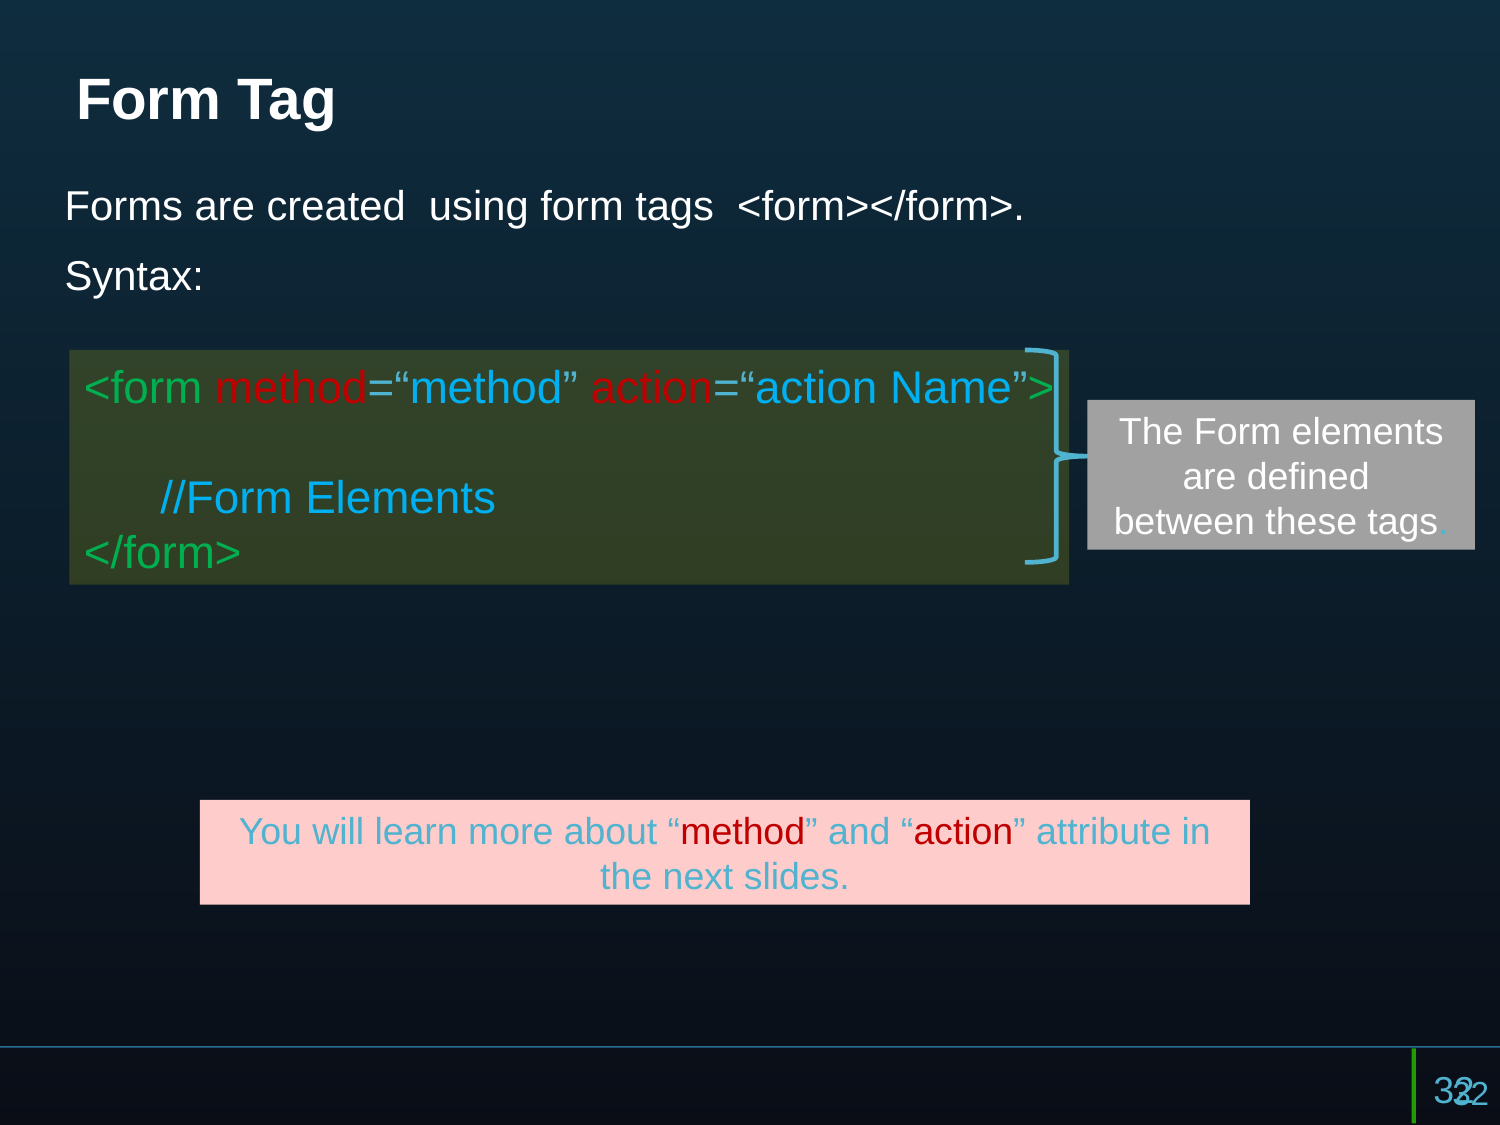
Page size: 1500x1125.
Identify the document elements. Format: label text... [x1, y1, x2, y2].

text_box You will learn more about “method” and “action” attribute in the next slides. [199, 799, 1250, 905]
slide_number 32 [1492, 1065, 1500, 1103]
title Form Tag [61, 54, 1438, 154]
text_box Forms are created using form tags <form></form>. Syntax: [11, 176, 1424, 387]
text_box The Form elements are defined between these tags. [1087, 399, 1475, 550]
text_box [1024, 349, 1087, 563]
text_box 32 [1418, 1059, 1492, 1112]
text_box <form method=“method” action=“action Name”> //Form Elements </form> [69, 387, 1070, 585]
